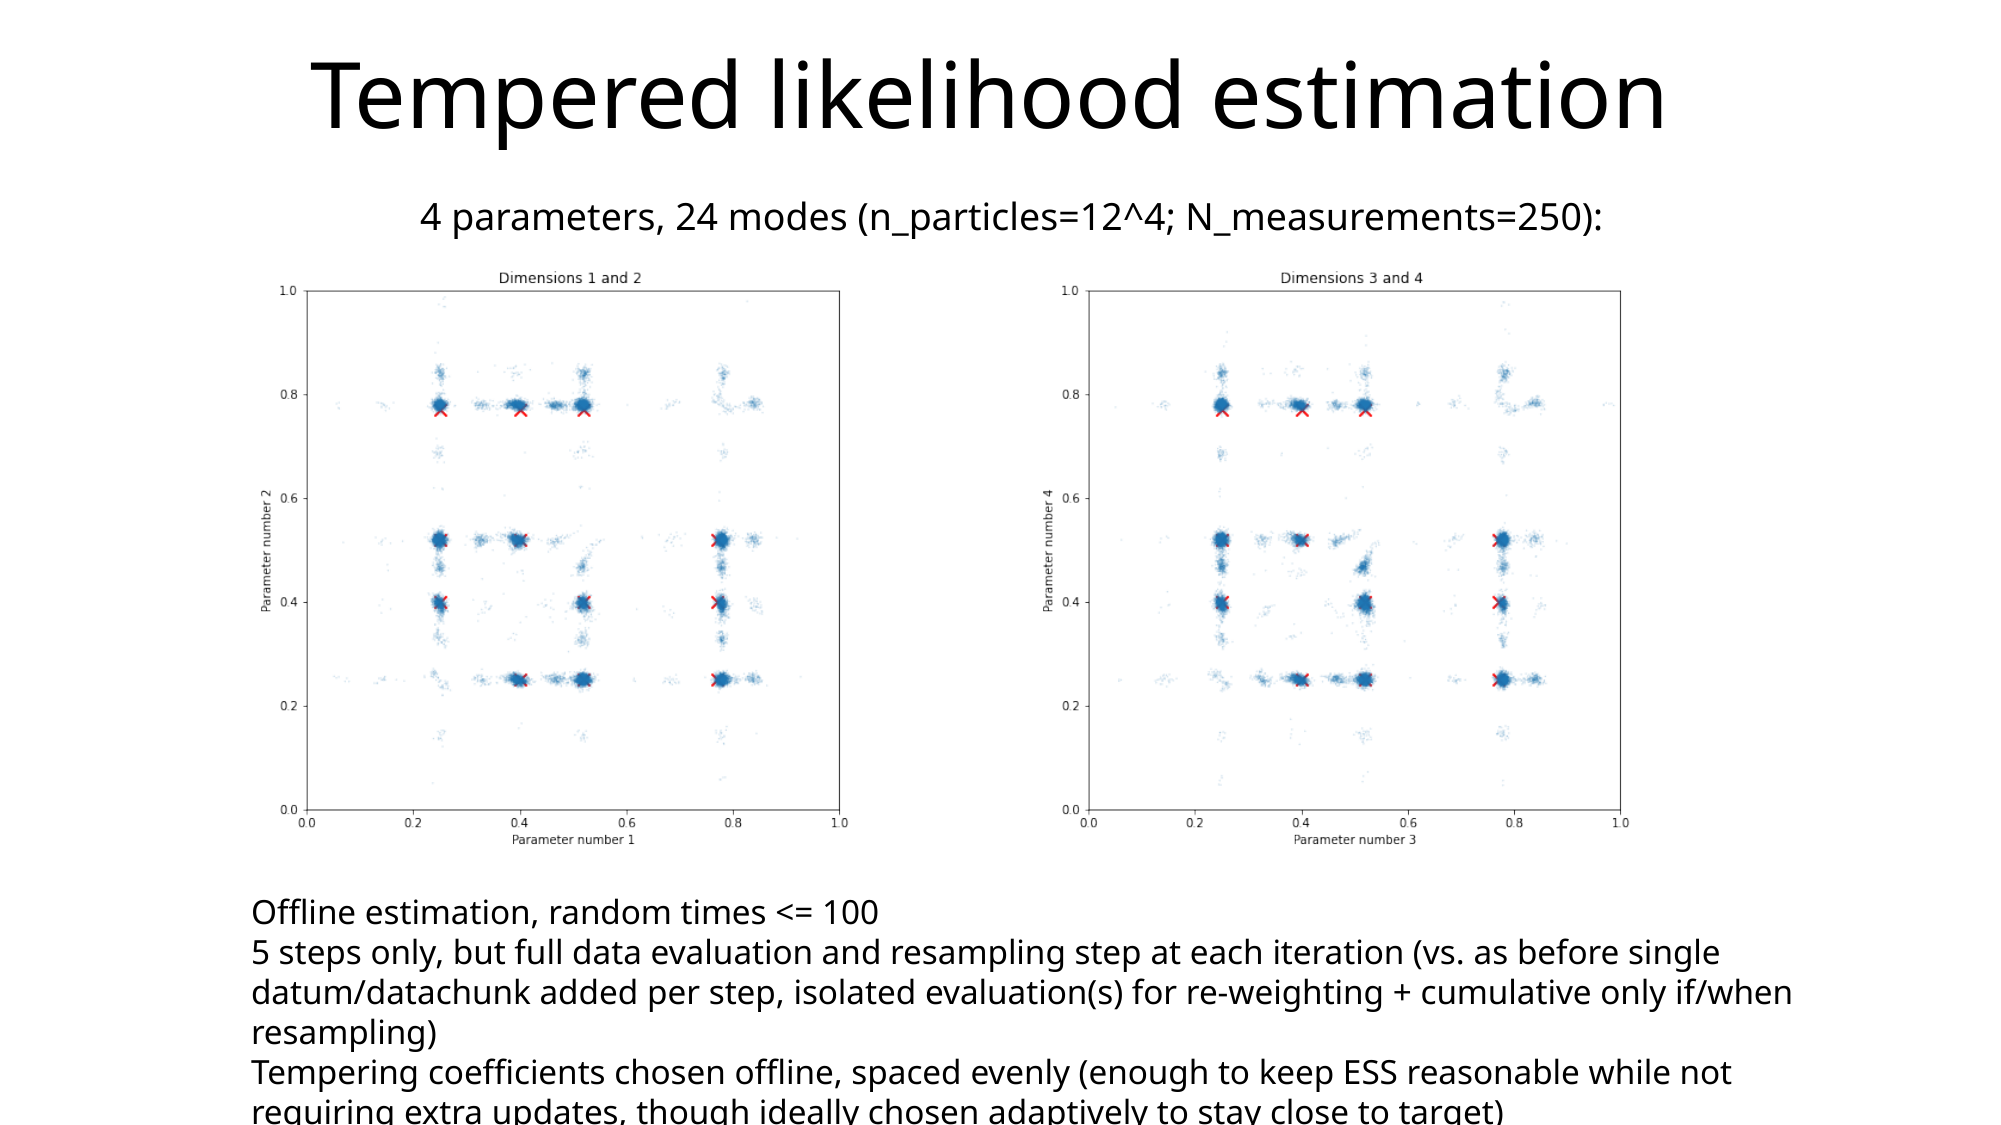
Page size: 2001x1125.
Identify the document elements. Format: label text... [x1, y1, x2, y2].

title Tempered likelihood estimation [137, 10, 1844, 187]
picture [1036, 263, 1638, 855]
text_box 4 parameters, 24 modes (n_particles=12^4; N_measurements=250): [405, 185, 1619, 246]
text_box Offline estimation, random times <= 100 5 steps only, but full data evaluation and resampling step at each iteration (vs. as before single datum/datachunk added per step, isolated evaluation(s) for re-weighting + cumulative only if/when resampling) Tempering coefficients chosen offline, spaced evenly (enough to keep ESS reasonable while not requiring extra updates, though ideally chosen adaptively to stay close to target) [236, 884, 1850, 1125]
picture [254, 263, 857, 855]
